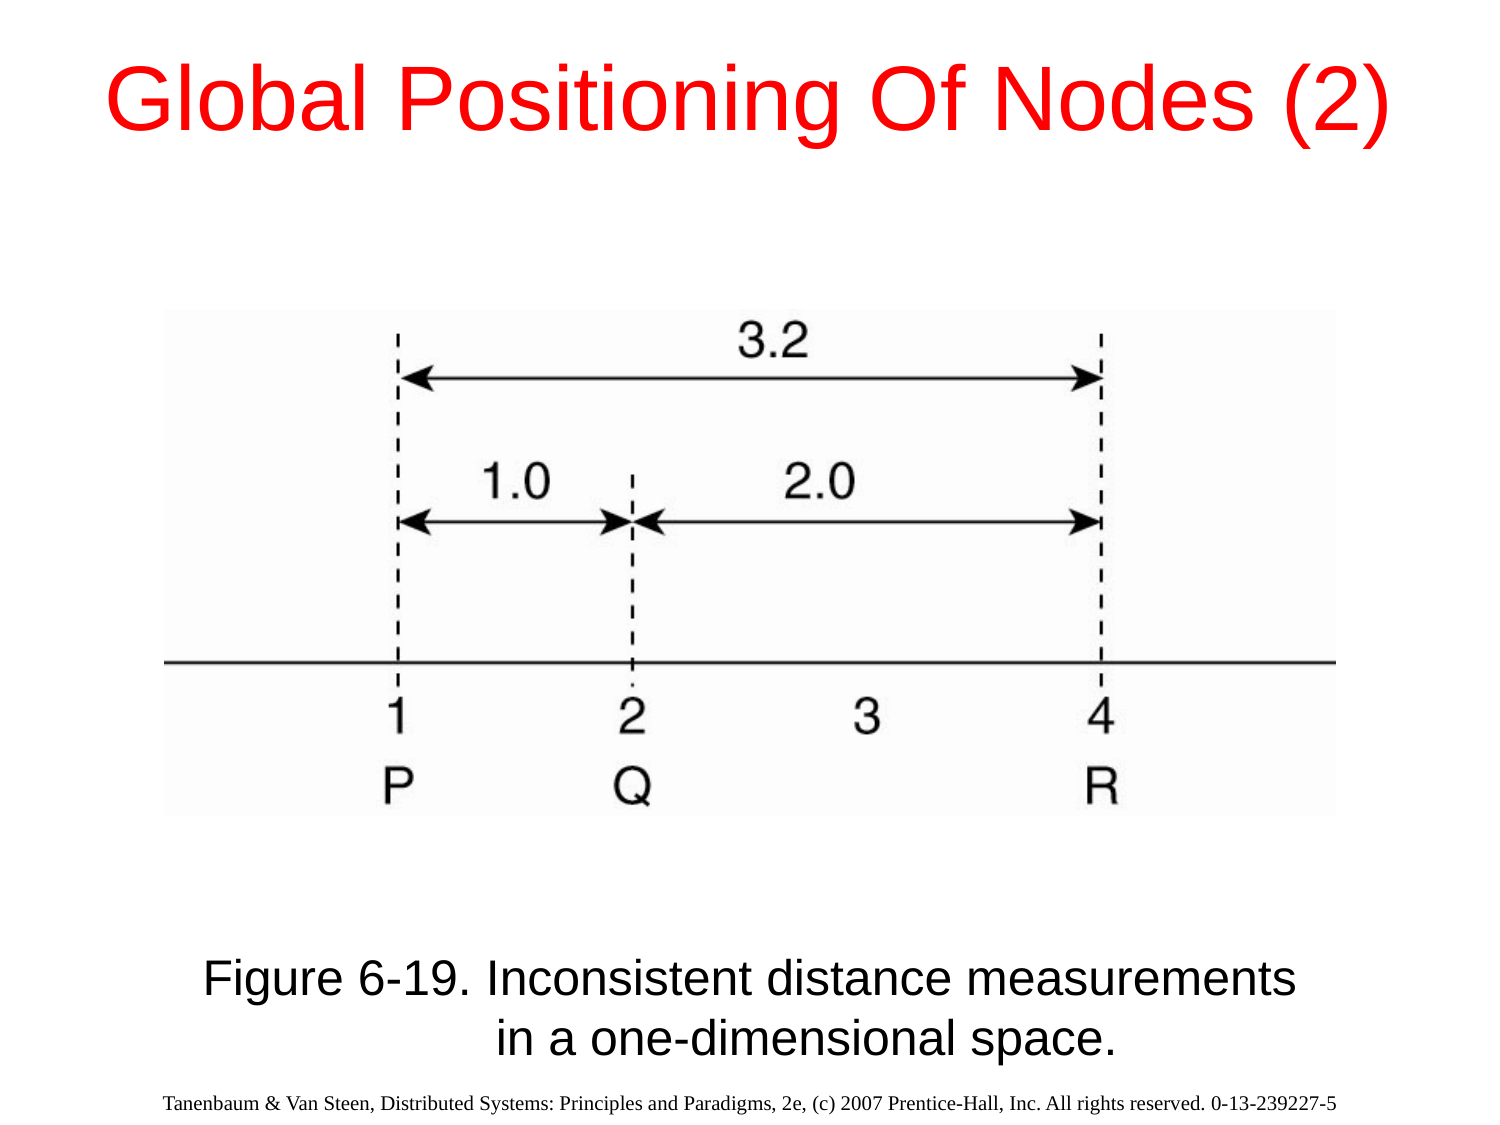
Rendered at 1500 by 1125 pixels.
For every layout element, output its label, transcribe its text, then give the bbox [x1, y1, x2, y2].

title Global Positioning Of Nodes (2) [0, 0, 1500, 188]
list Figure 6-19. Inconsistent distance measurements in a one-dimensional space. [0, 937, 1500, 1075]
footer Tanenbaum & Van Steen, Distributed Systems: Principles and Paradigms, 2e, (c) 2007 Prentice-Hall, Inc. All rights reserved. 0-13-239227-5 [0, 1082, 1500, 1111]
picture [163, 309, 1337, 816]
